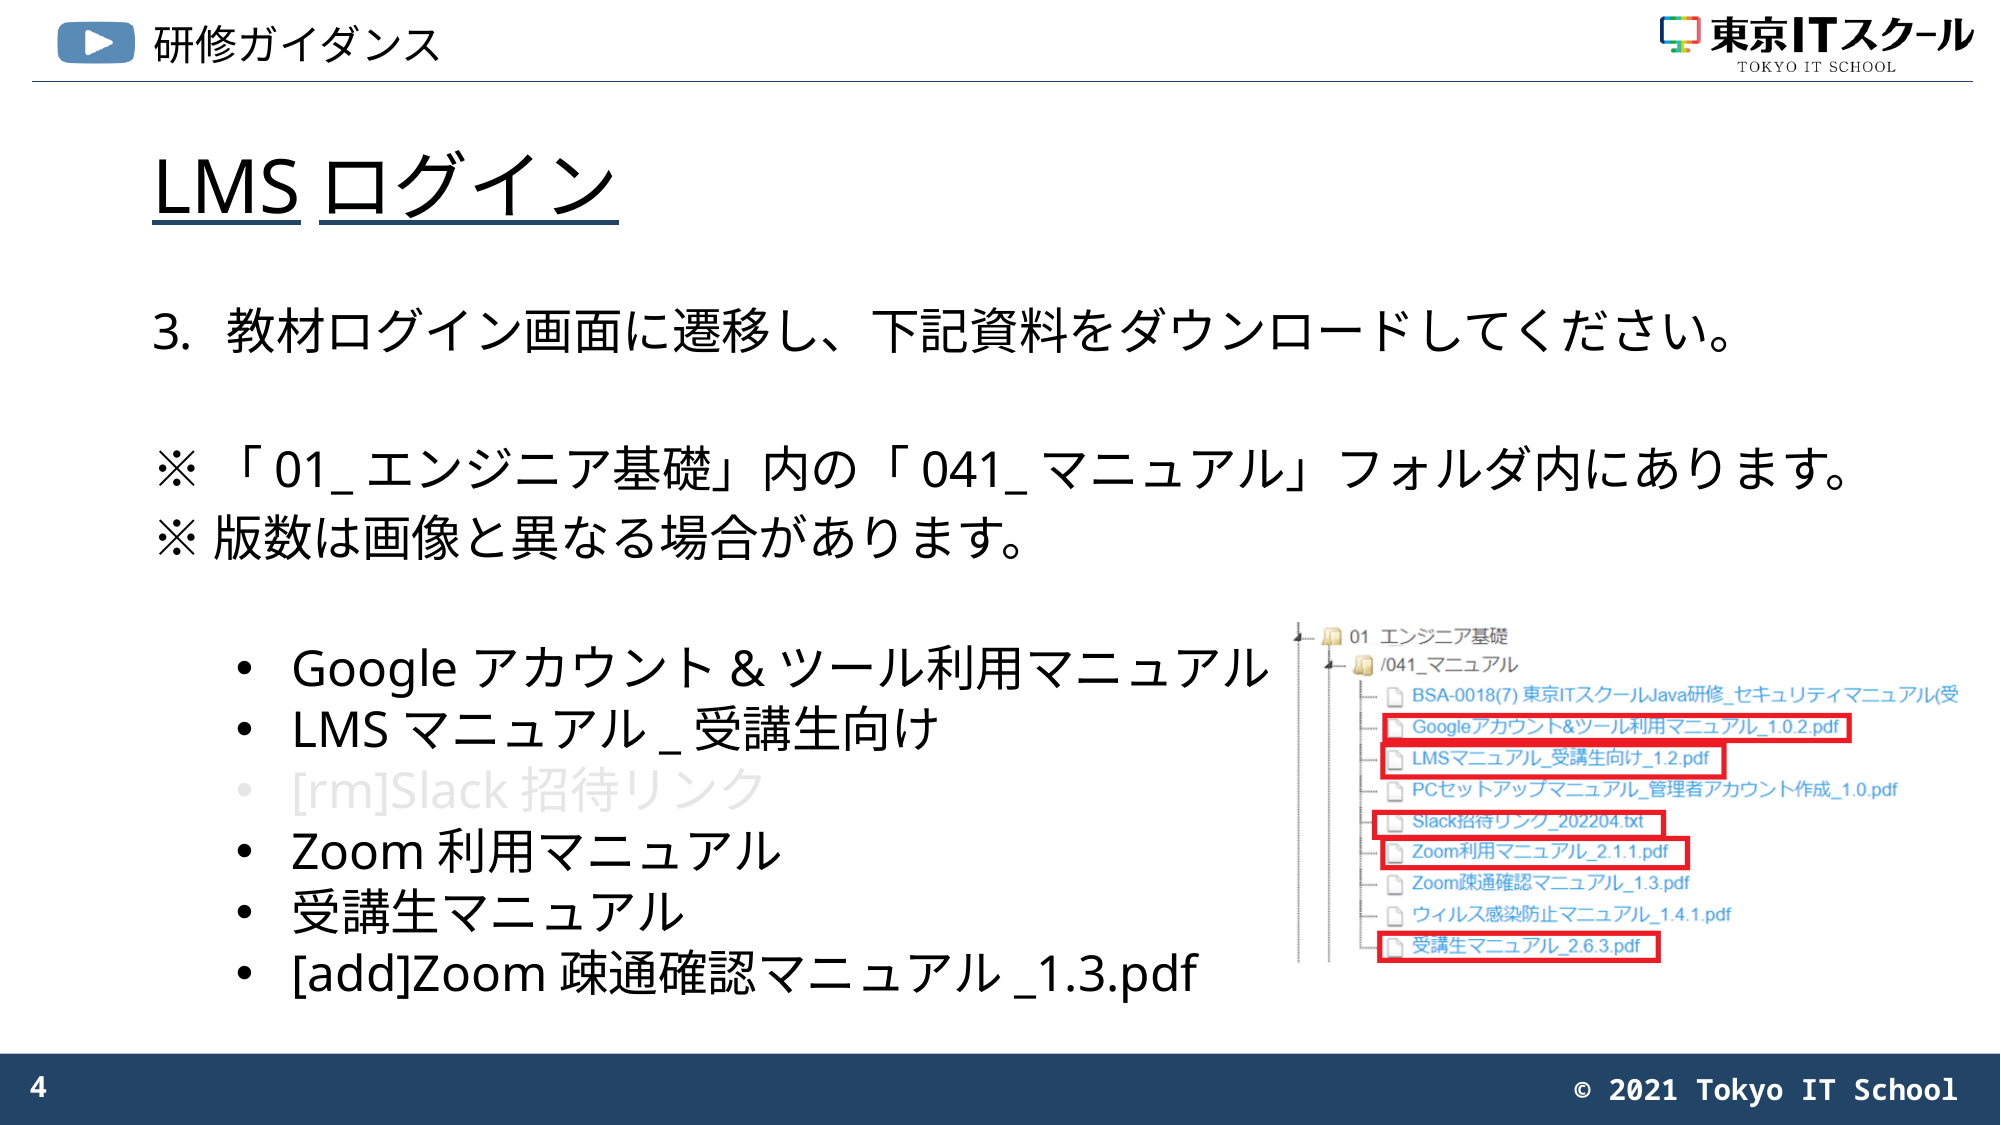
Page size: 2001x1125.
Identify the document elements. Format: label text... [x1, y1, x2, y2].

text_box 研修ガイダンス [138, 13, 675, 75]
title LMSログイン [137, 102, 1863, 278]
list 教材ログイン画面に遷移し、下記資料をダウンロードしてください。 ※「01_エンジニア基礎」内の「041_マニュアル」フォルダ内にあります。 ※版数は画像と異なる場合があります。 Googleアカウント&ツール利用マニュアル LMSマニュアル_受講生向け [rm]Slack招待リンク Zoom利用マニュアル 受講生マニュアル [add]Zoom疎通確認マニュアル_1.3.pdf [137, 299, 1863, 1014]
picture [1277, 616, 1959, 963]
slide_number 4 [15, 1058, 466, 1119]
picture [1660, 16, 1974, 72]
